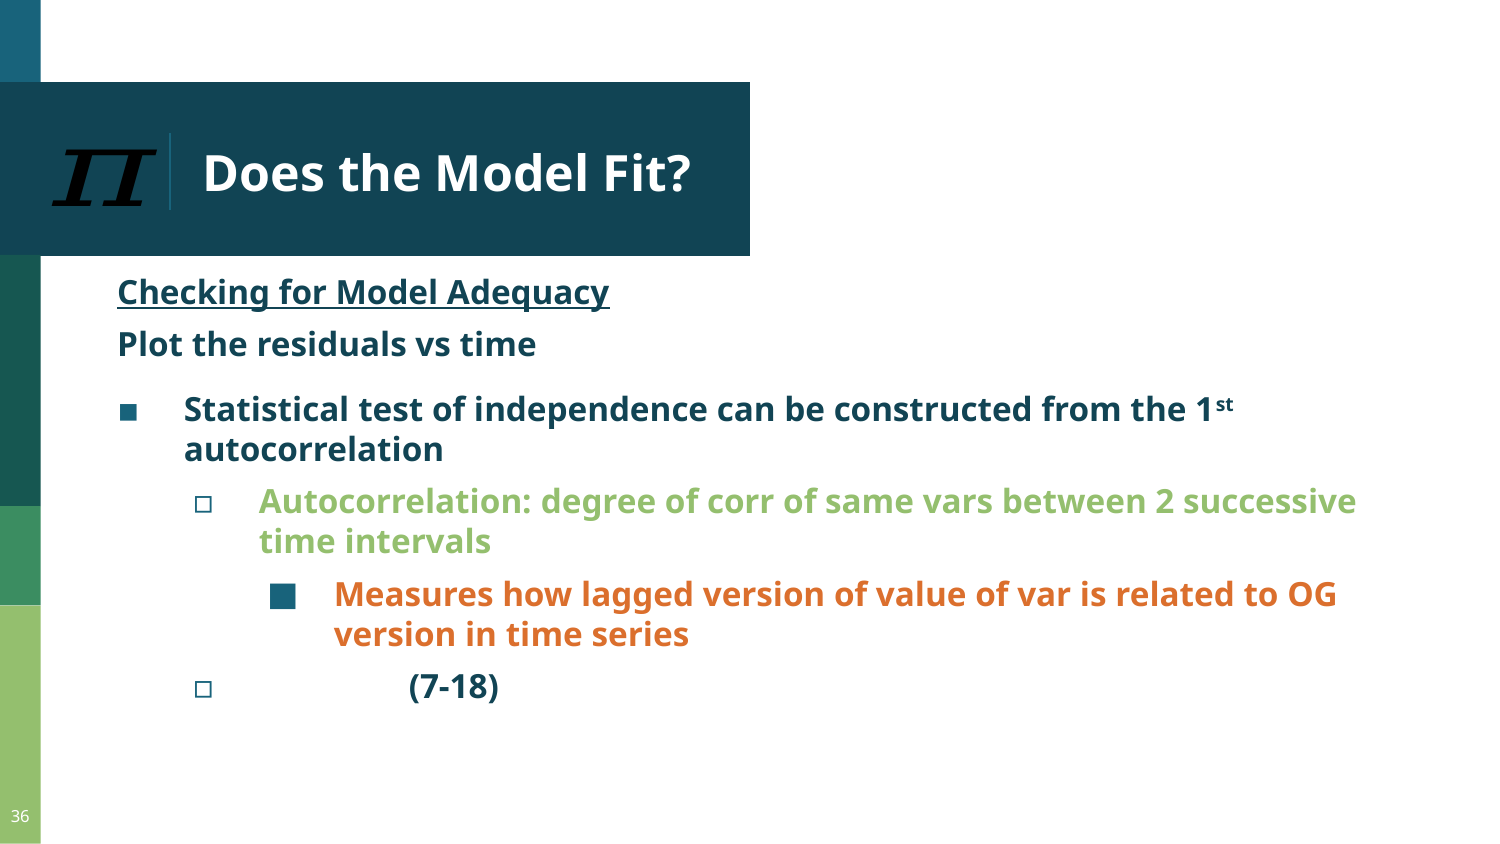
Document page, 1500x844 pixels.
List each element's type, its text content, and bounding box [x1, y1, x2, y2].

slide_number 36 [0, 790, 49, 844]
title Does the Model Fit? [187, 87, 715, 256]
